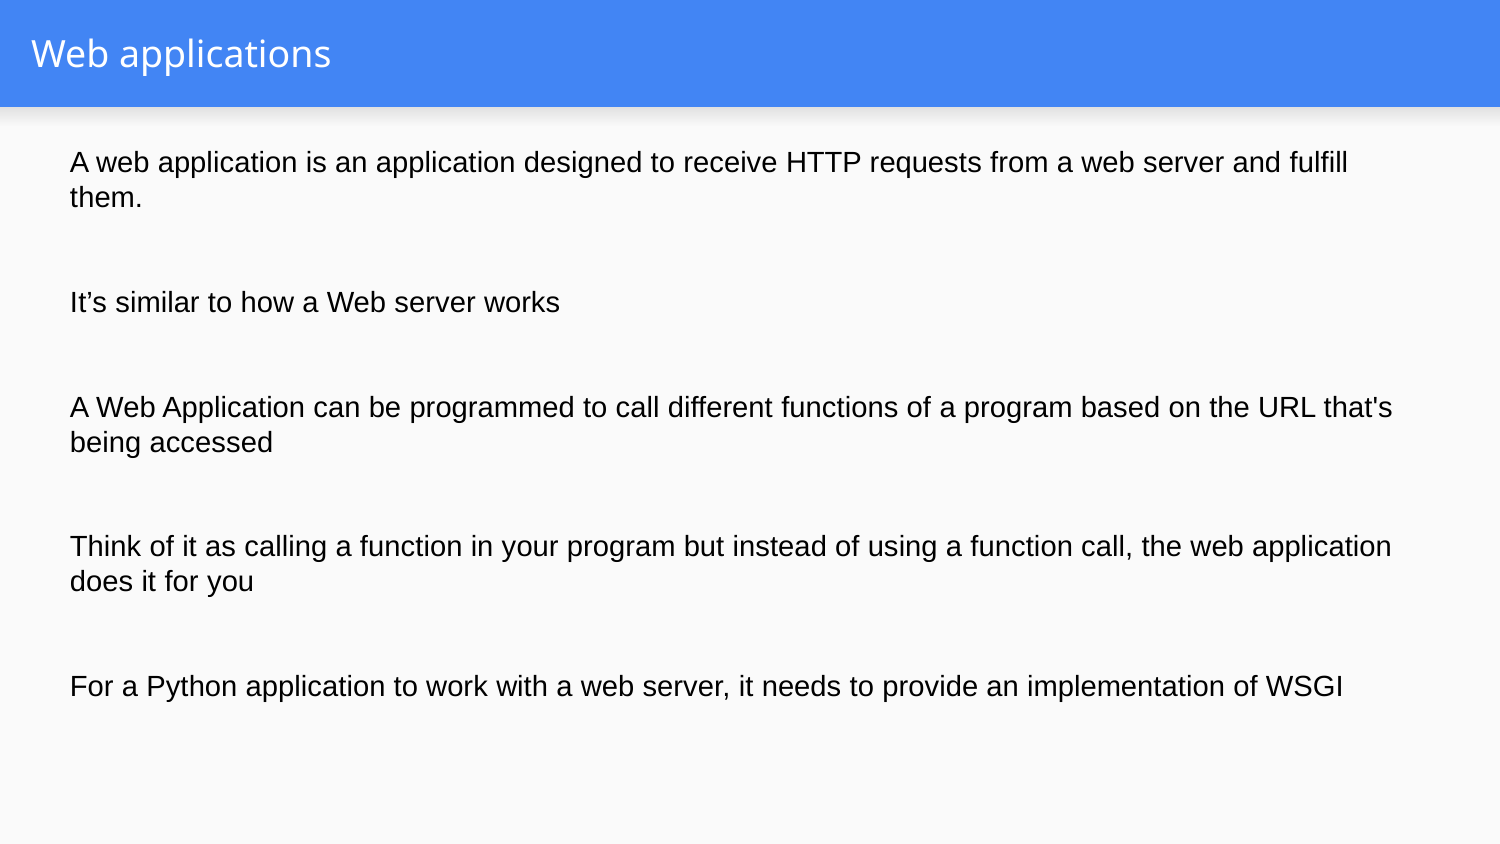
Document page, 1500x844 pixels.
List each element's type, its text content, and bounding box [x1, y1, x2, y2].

text_box A web application is an application designed to receive HTTP requests from a web server and fulfill them. It’s similar to how a Web server works A Web Application can be programmed to call different functions of a program based on the URL that's being accessed Think of it as calling a function in your program but instead of using a function call, the web application does it for you For a Python application to work with a web server, it needs to provide an implementation of WSGI [55, 135, 1420, 745]
title Web applications [16, 2, 1464, 102]
